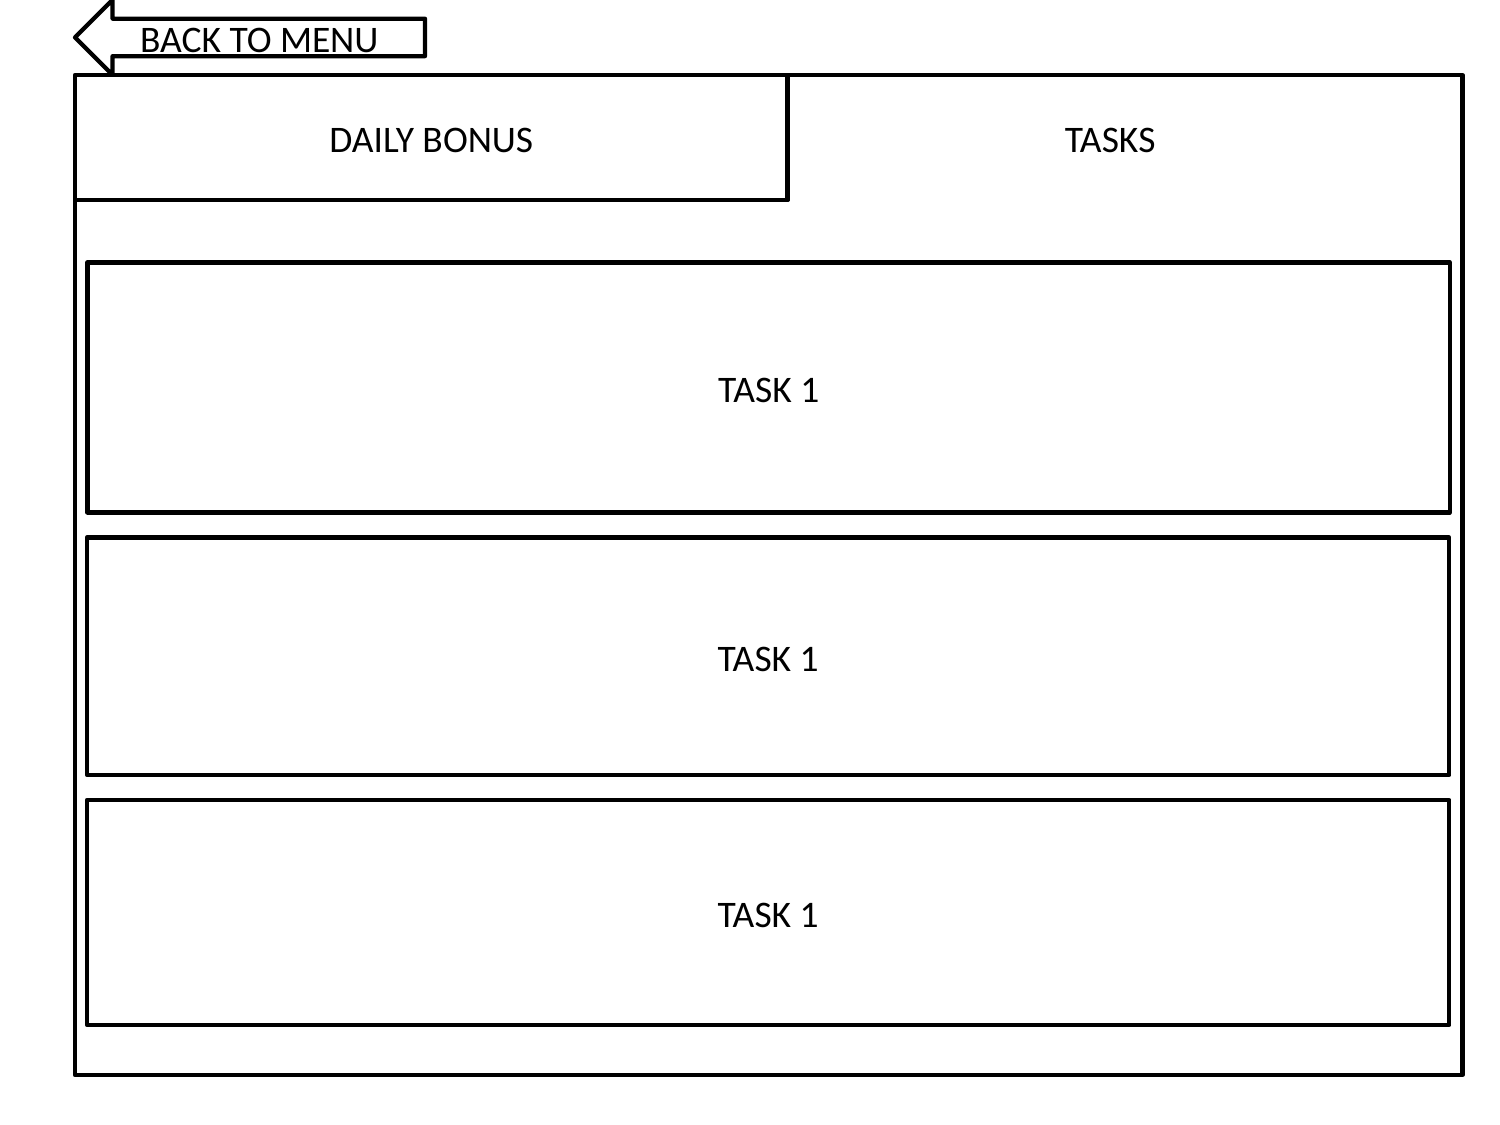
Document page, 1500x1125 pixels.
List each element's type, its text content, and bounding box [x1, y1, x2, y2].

text_box DAILY BONUS [73, 73, 790, 202]
text_box [73, 73, 1465, 1077]
text_box TASK 1 [85, 535, 1451, 777]
text_box BACK TO MENU [72, 0, 428, 77]
text_box TASK 1 [85, 798, 1451, 1027]
text_box TASK 1 [85, 260, 1452, 515]
text_box TASKS [1049, 107, 1500, 167]
